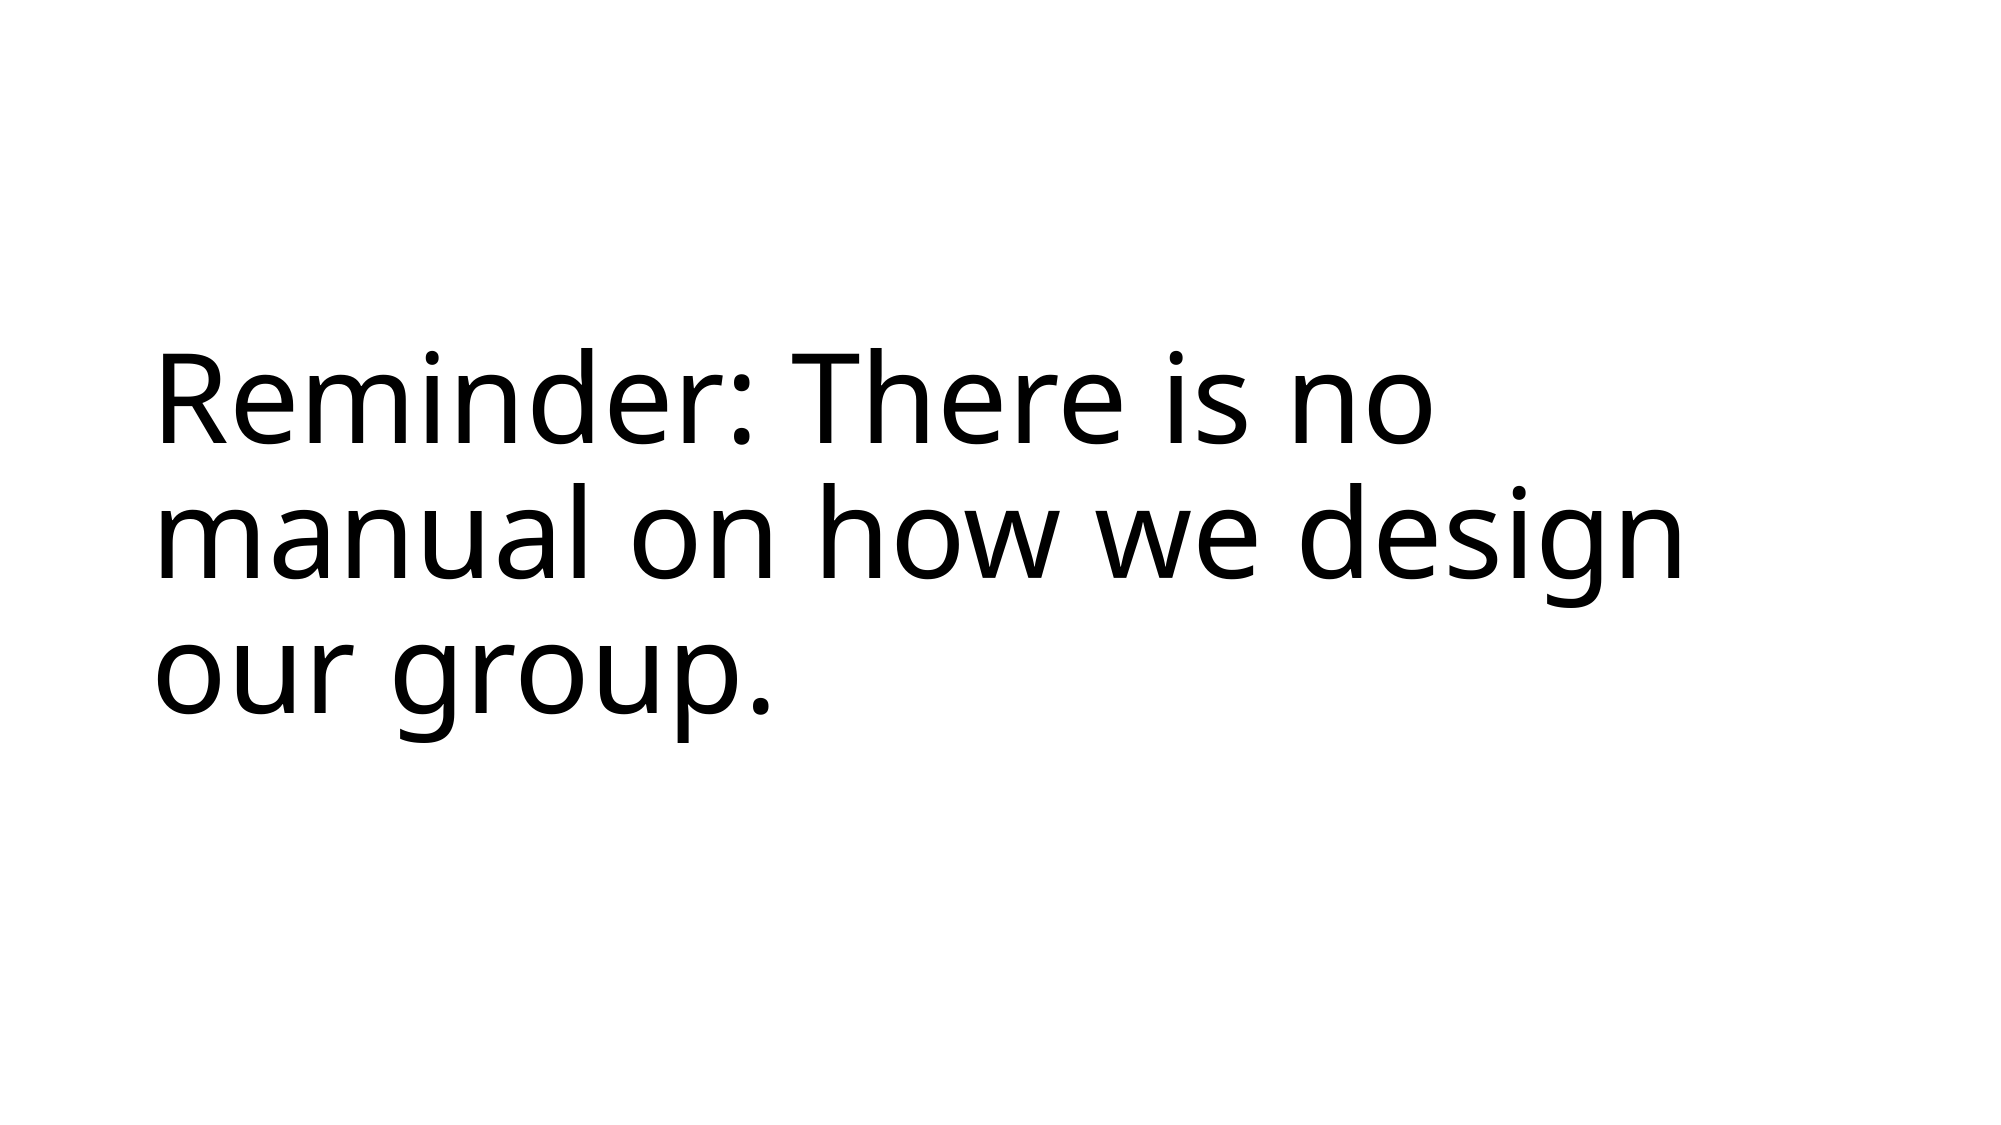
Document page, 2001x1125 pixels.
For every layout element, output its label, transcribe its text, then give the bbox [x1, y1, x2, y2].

title Reminder: There is no manual on how we design our group. [136, 280, 1862, 749]
